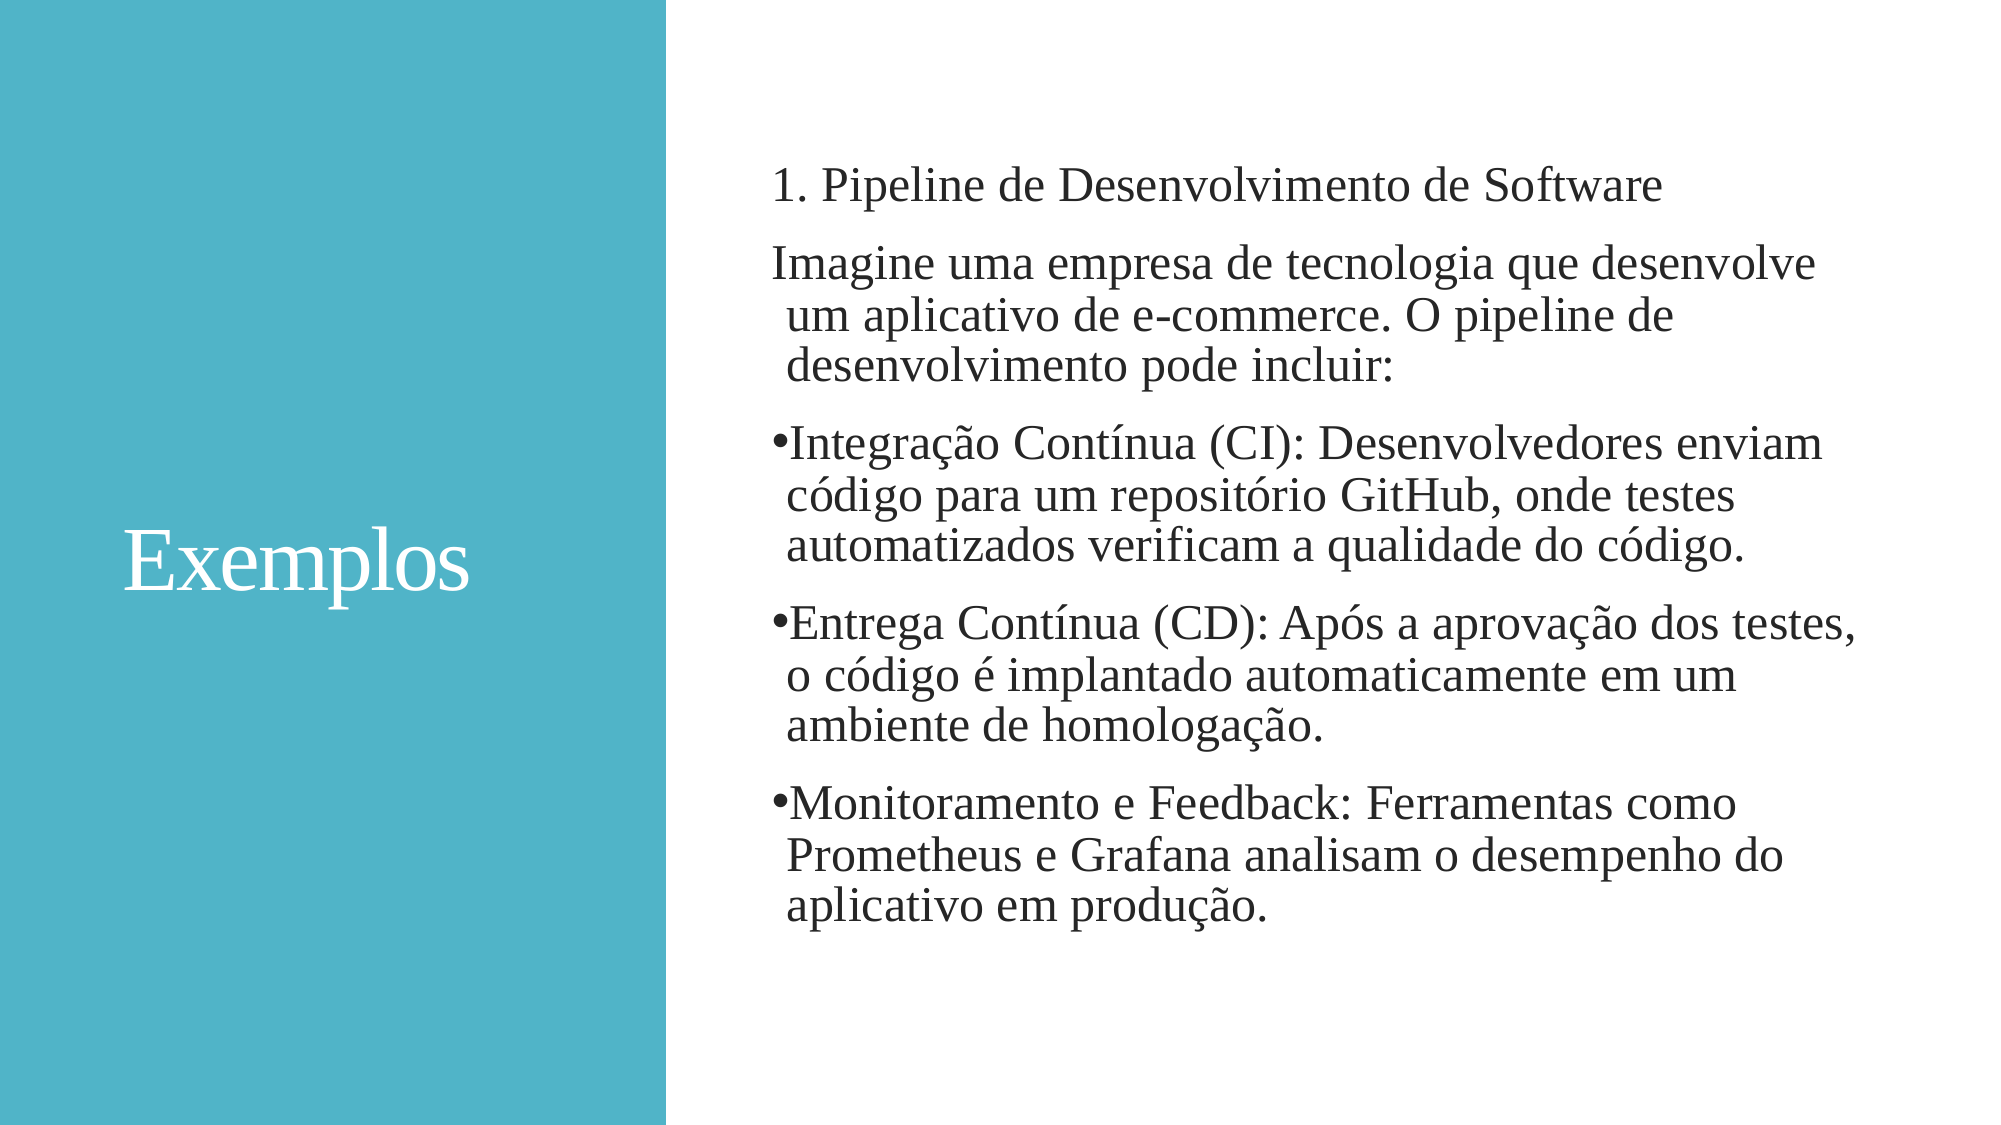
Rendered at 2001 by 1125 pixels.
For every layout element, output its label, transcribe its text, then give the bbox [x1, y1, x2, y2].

list 1. Pipeline de Desenvolvimento de Software Imagine uma empresa de tecnologia que desenvolve um aplicativo de e-commerce. O pipeline de desenvolvimento pode incluir: Integração Contínua (CI): Desenvolvedores enviam código para um repositório GitHub, onde testes automatizados verificam a qualidade do código. Entrega Contínua (CD): Após a aprovação dos testes, o código é implantado automaticamente em um ambiente de homologação. Monitoramento e Feedback: Ferramentas como Prometheus e Grafana analisam o desempenho do aplicativo em produção. [756, 153, 1876, 972]
text_box [0, 0, 667, 1125]
title Exemplos [107, 153, 598, 972]
